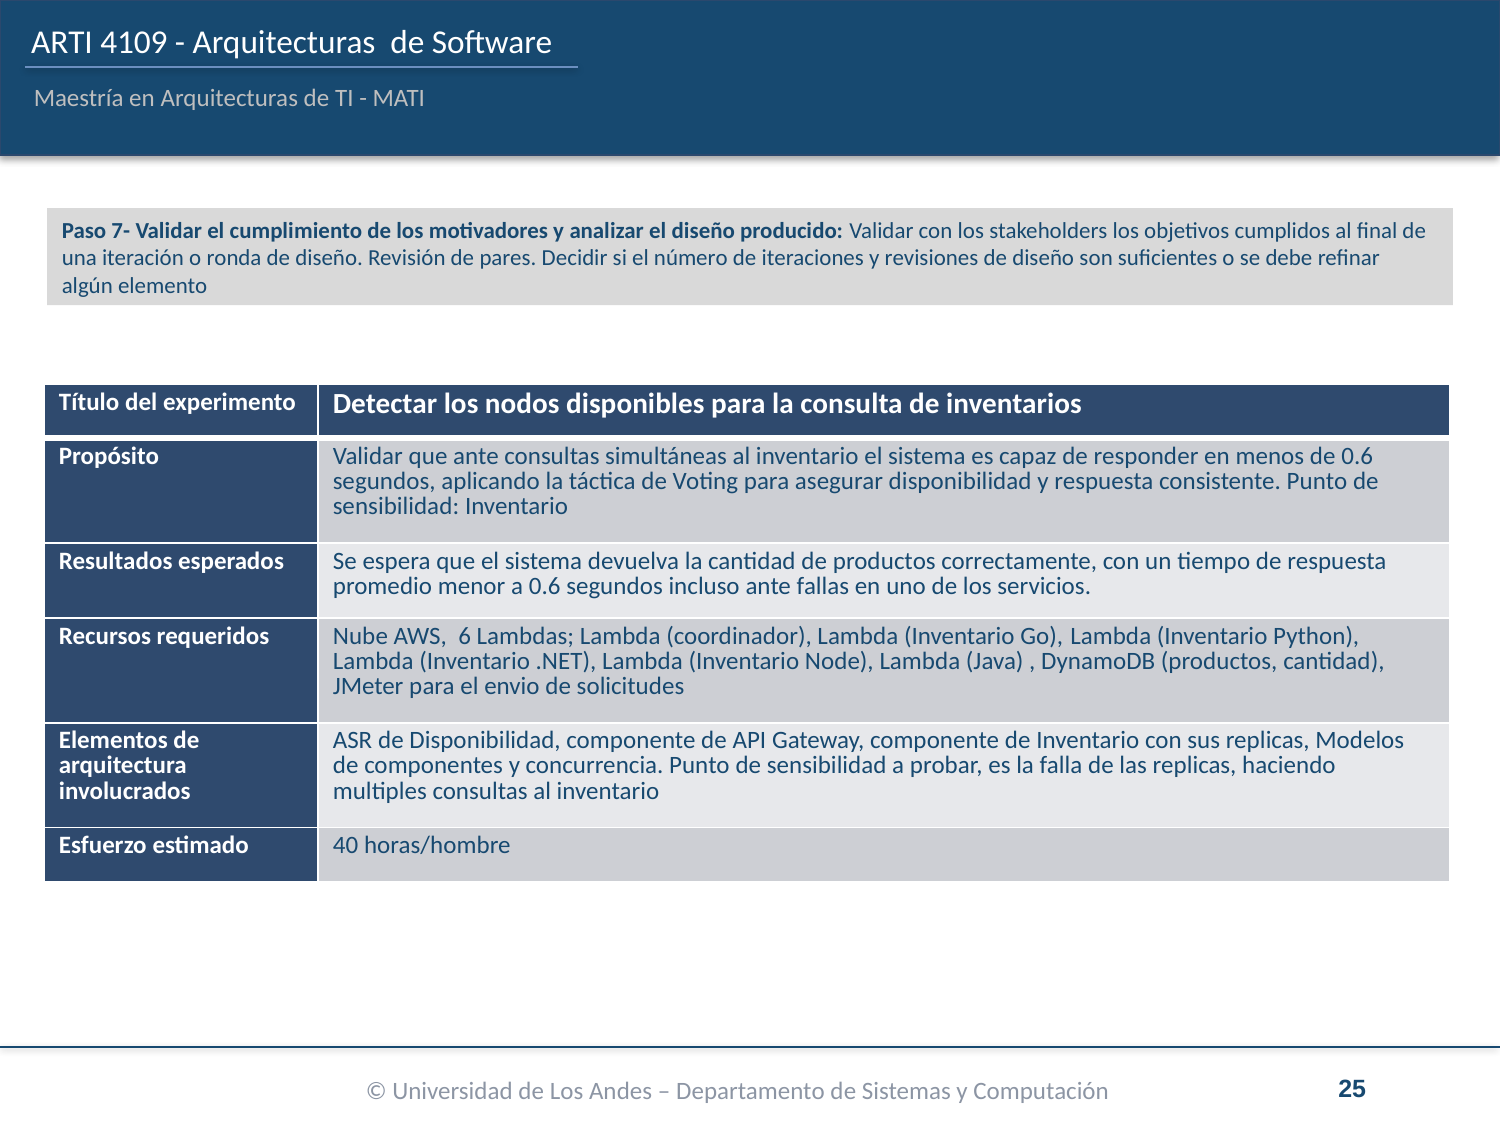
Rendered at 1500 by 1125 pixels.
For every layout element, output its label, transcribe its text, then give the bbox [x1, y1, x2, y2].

table_cell ASR de Disponibilidad, componente de API Gateway, componente de Inventario con sus replicas, Modelos de componentes y concurrencia. Punto de sensibilidad a probar, es la falla de las replicas, haciendo multiples consultas al inventario [319, 724, 1449, 827]
table_cell Validar que ante consultas simultáneas al inventario el sistema es capaz de responder en menos de 0.6 segundos, aplicando la táctica de Voting para asegurar disponibilidad y respuesta consistente. Punto de sensibilidad: Inventario [319, 441, 1449, 542]
text_box Paso 7- Validar el cumplimiento de los motivadores y analizar el diseño producido: Validar con los stakeholders los objetivos cumplidos al final de una iteración o ronda de diseño. Revisión de pares. Decidir si el número de iteraciones y revisiones de diseño son suficientes o se debe refinar algún elemento [47, 208, 1453, 306]
table_cell Elementos de arquitectura involucrados [45, 724, 317, 827]
slide_number 25 [1246, 1057, 1459, 1118]
text_box © Universidad de Los Andes – Departamento de Sistemas y Computación [225, 1059, 1251, 1120]
table_cell Resultados esperados [45, 544, 317, 617]
table_header Título del experimento [45, 385, 317, 435]
table_cell Esfuerzo estimado [45, 828, 317, 881]
table_cell Recursos requeridos [45, 619, 317, 722]
table_cell 40 horas/hombre [319, 828, 1449, 881]
table_cell Nube AWS, 6 Lambdas; Lambda (coordinador), Lambda (Inventario Go), Lambda (Inventario Python), Lambda (Inventario .NET), Lambda (Inventario Node), Lambda (Java) , DynamoDB (productos, cantidad), JMeter para el envio de solicitudes [319, 619, 1449, 722]
table_cell Propósito [45, 441, 317, 542]
table_header Detectar los nodos disponibles para la consulta de inventarios [319, 385, 1449, 435]
table_cell Se espera que el sistema devuelva la cantidad de productos correctamente, con un tiempo de respuesta promedio menor a 0.6 segundos incluso ante fallas en uno de los servicios. [319, 544, 1449, 617]
